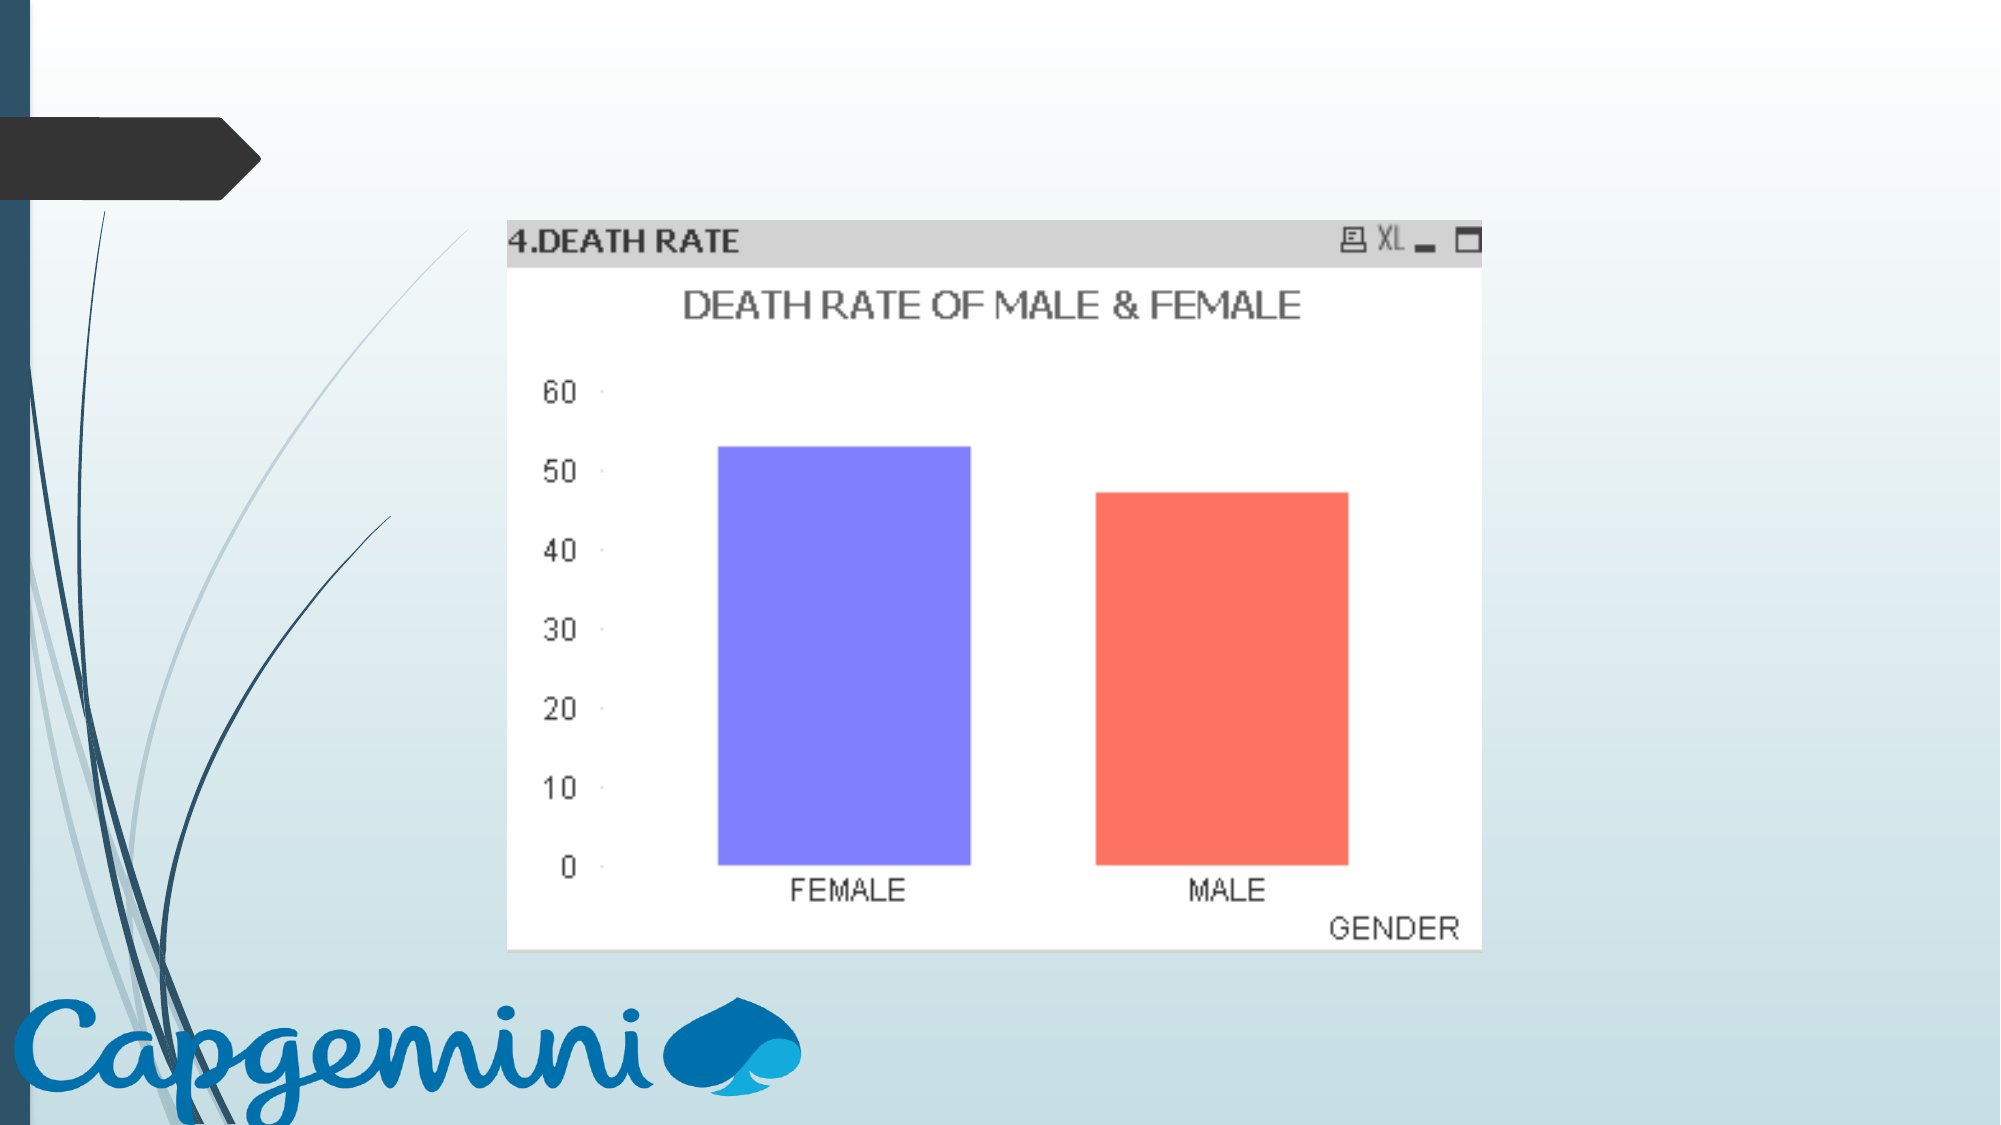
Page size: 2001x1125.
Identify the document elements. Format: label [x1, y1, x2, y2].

picture [8, 220, 1482, 1125]
